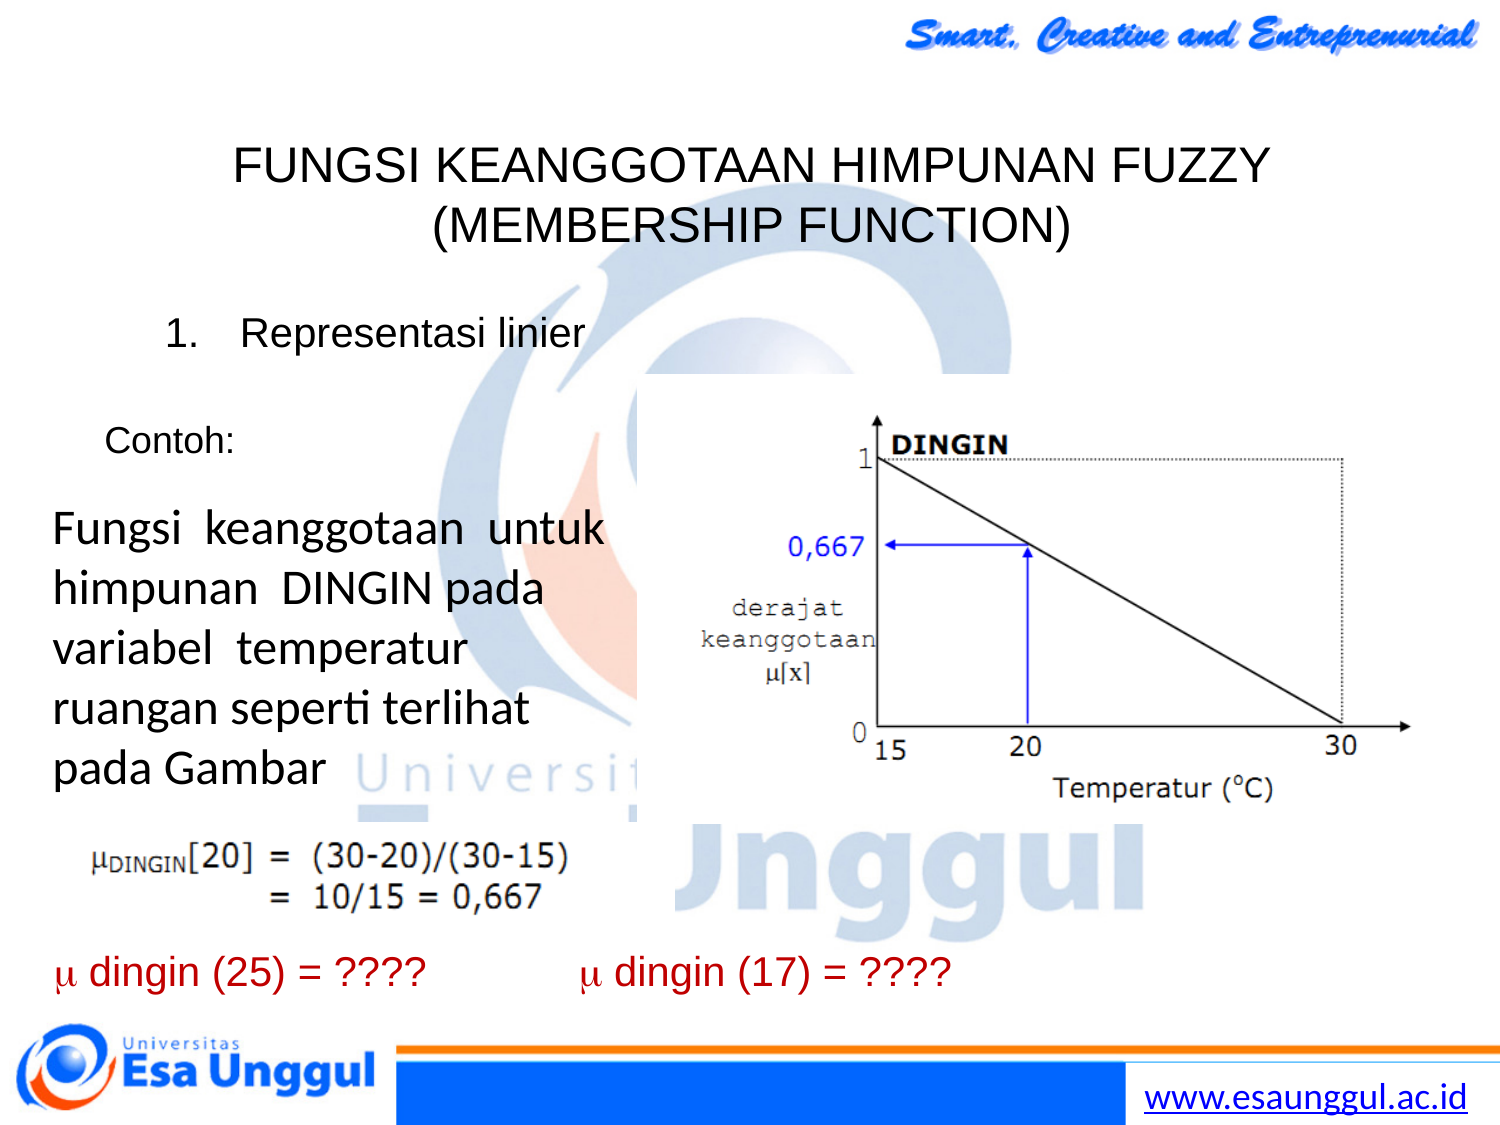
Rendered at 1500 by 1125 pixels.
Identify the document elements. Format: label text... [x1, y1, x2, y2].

title FUNGSI KEANGGOTAAN HIMPUNAN FUZZY (MEMBERSHIP FUNCTION) [76, 125, 1427, 278]
picture [0, 0, 1500, 1125]
text_box Representasi linier [74, 298, 1471, 1017]
text_box Contoh: [89, 408, 261, 469]
text_box  dingin (25) = ???? [38, 937, 442, 1003]
text_box  dingin (17) = ???? [563, 937, 968, 1003]
text_box Fungsi keanggotaan untuk himpunan DINGIN pada variabel temperatur ruangan seperti terlihat pada Gambar [37, 487, 632, 803]
